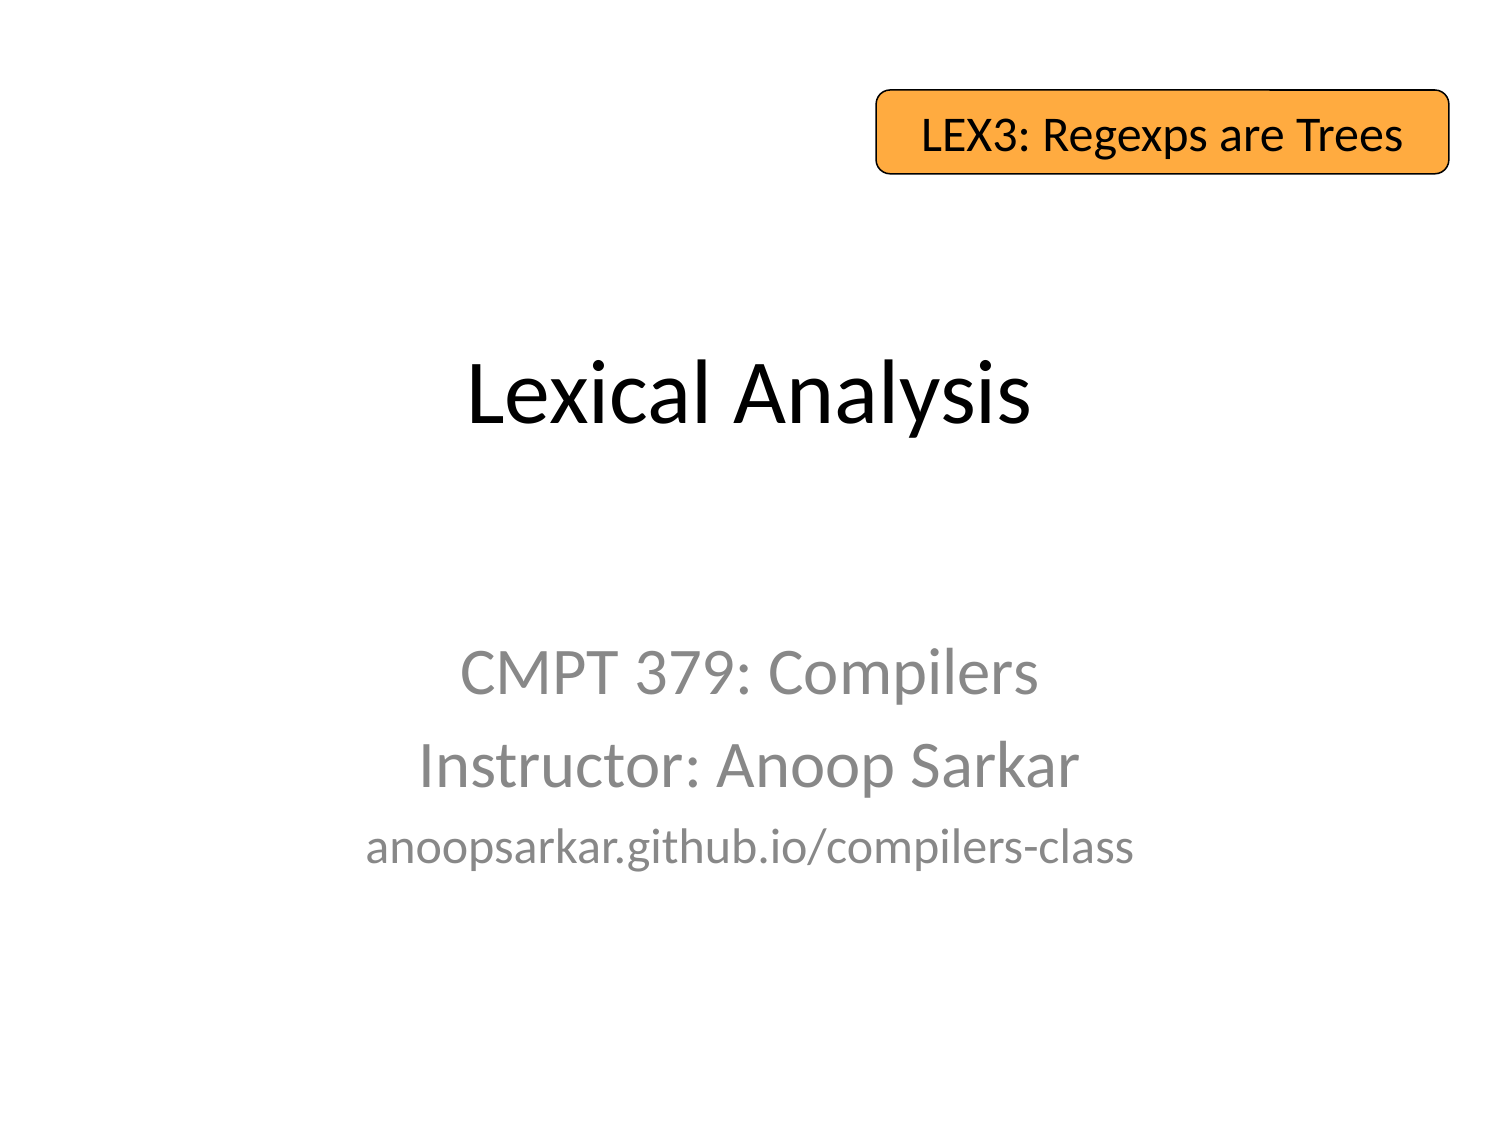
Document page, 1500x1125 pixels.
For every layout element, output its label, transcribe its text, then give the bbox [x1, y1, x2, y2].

title Lexical Analysis [51, 162, 1449, 612]
subtitle CMPT 379: Compilers Instructor: Anoop Sarkar anoopsarkar.github.io/compilers-class [51, 619, 1449, 905]
text_box LEX3: Regexps are Trees [876, 89, 1449, 174]
